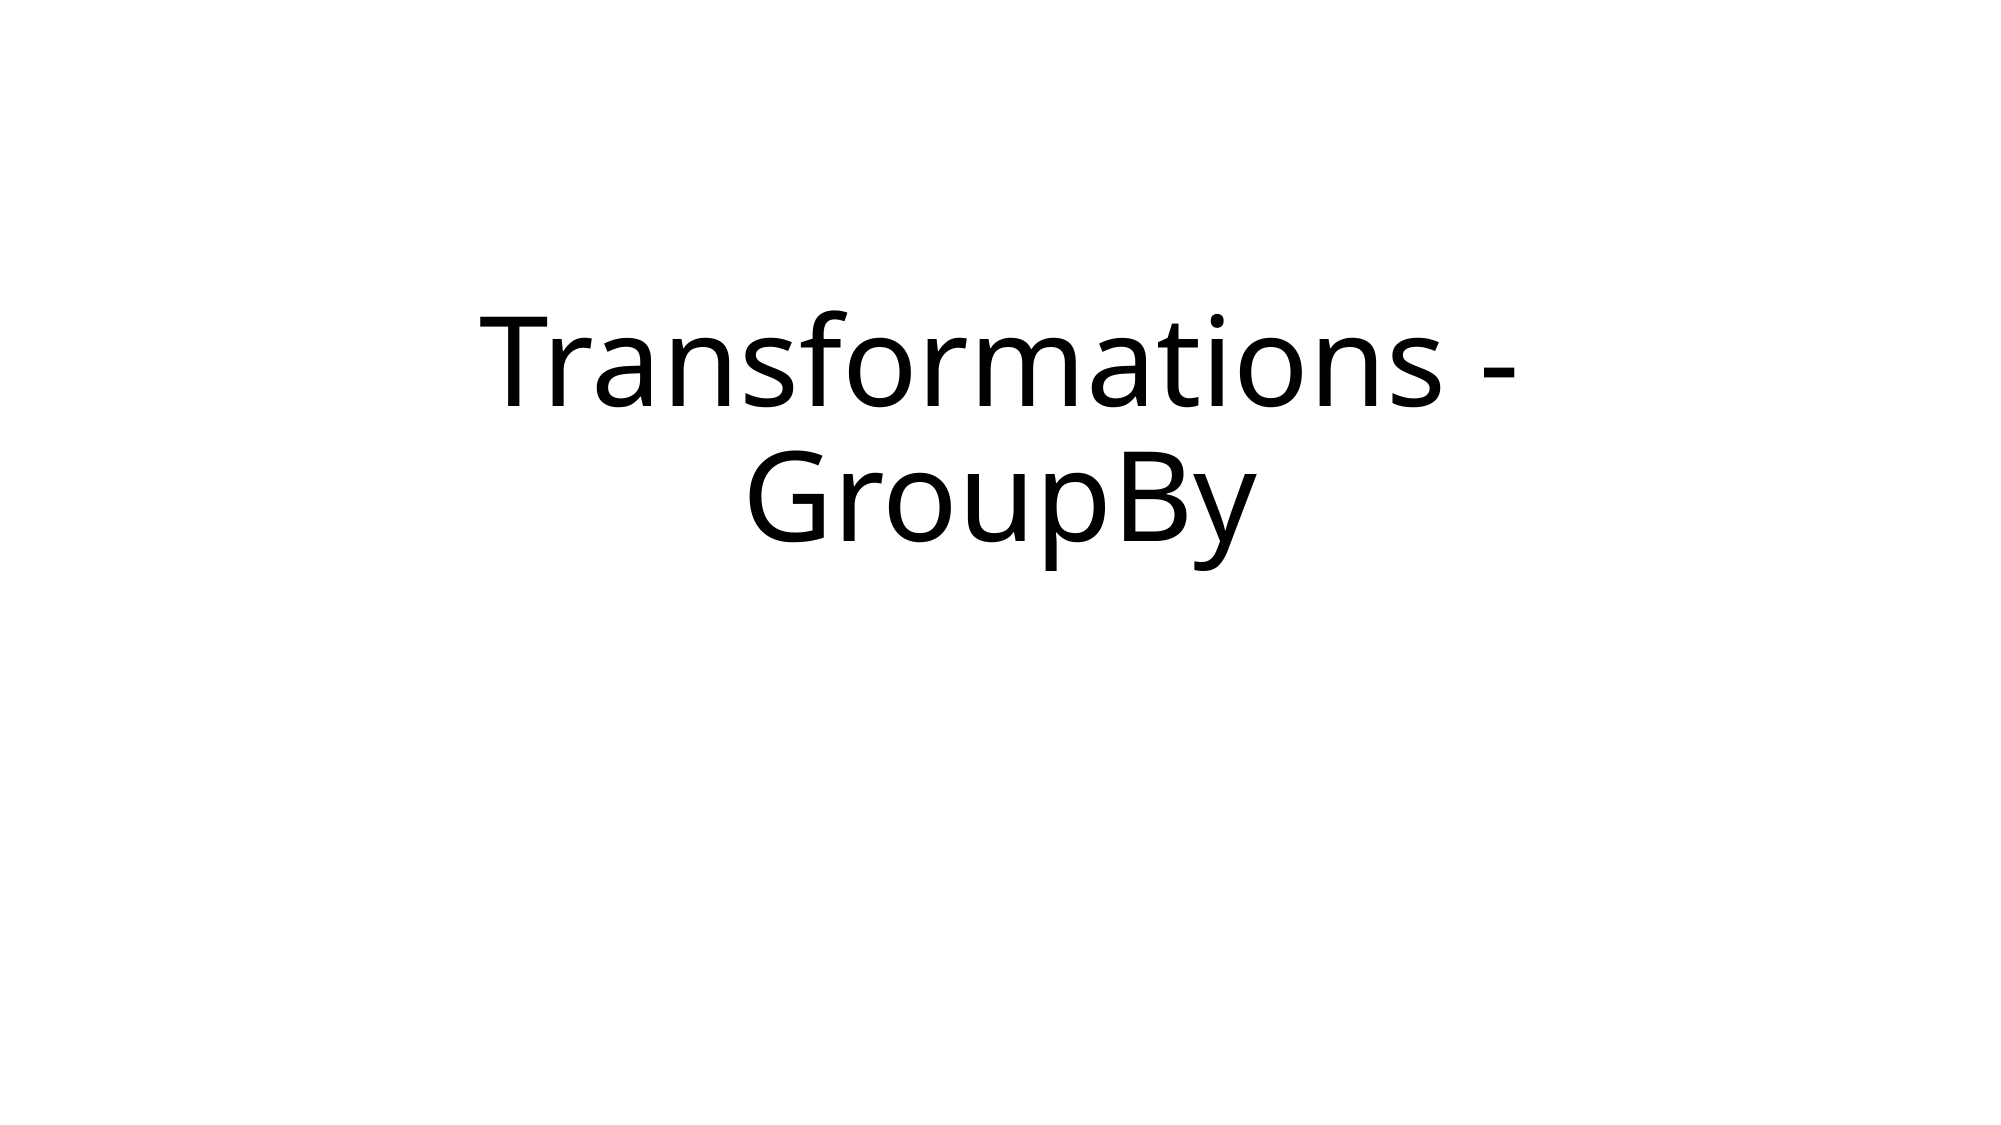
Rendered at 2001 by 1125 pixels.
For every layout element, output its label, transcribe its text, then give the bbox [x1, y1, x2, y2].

title Transformations - GroupBy [249, 184, 1750, 576]
